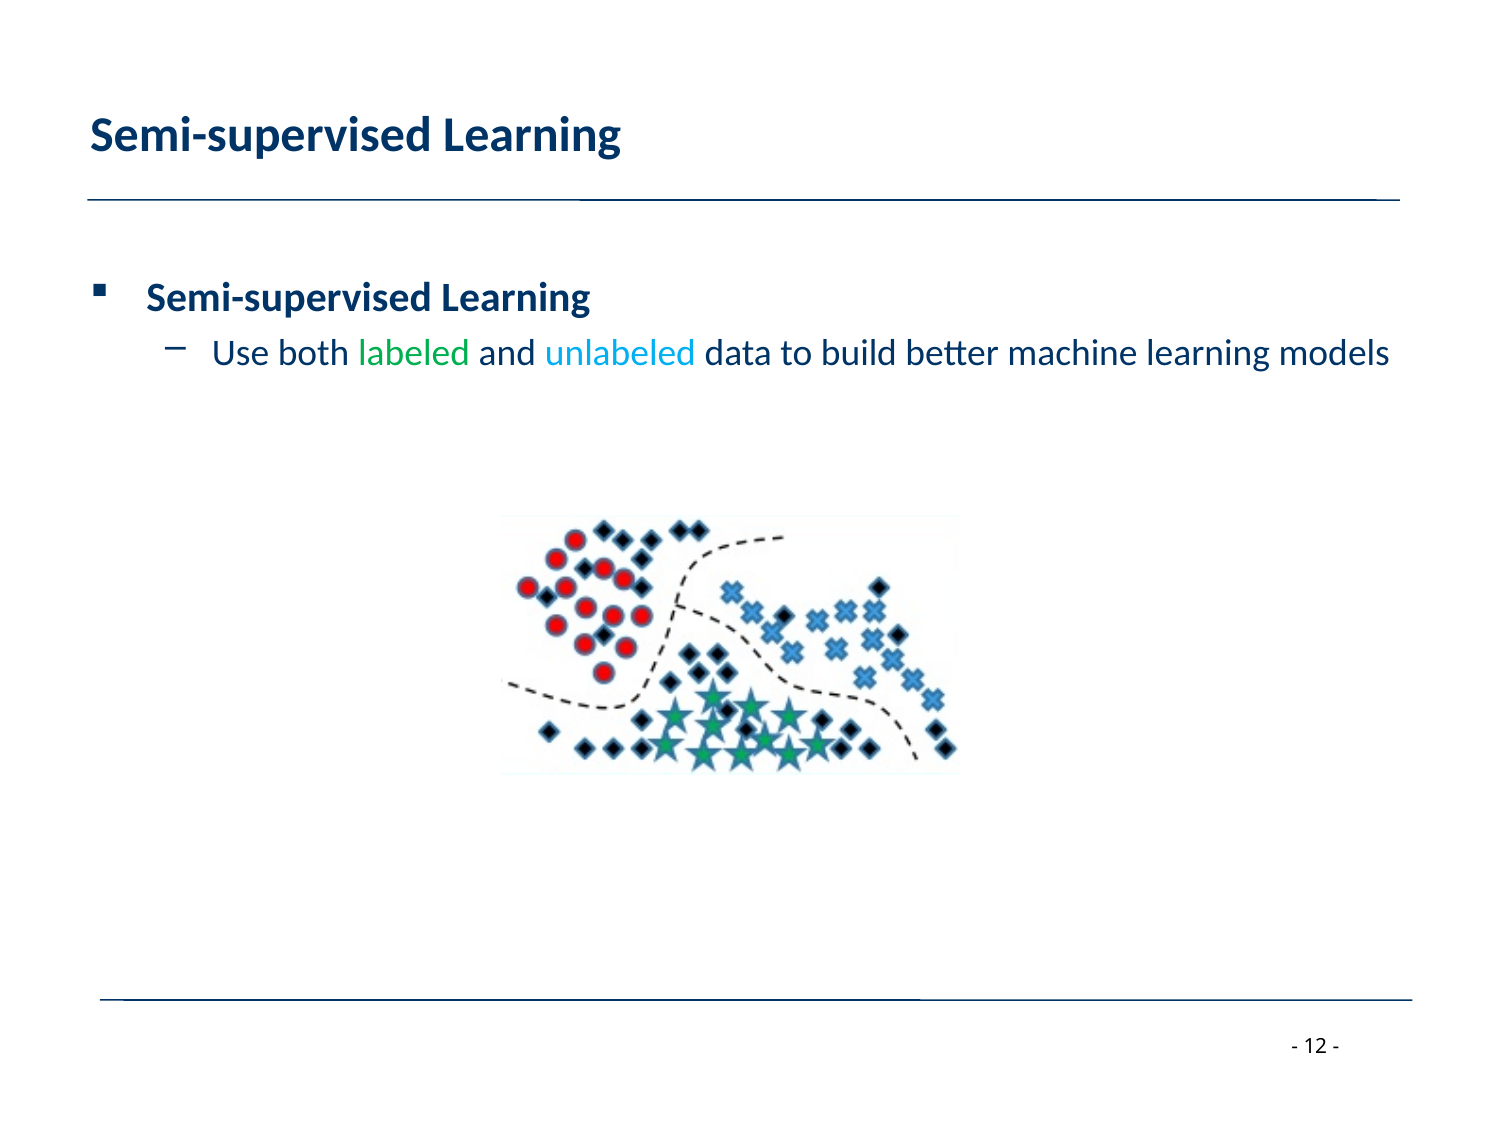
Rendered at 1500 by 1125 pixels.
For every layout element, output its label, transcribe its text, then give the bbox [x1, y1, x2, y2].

title Semi-supervised Learning [75, 37, 1425, 225]
picture [501, 514, 960, 776]
list Semi-supervised Learning Use both labeled and unlabeled data to build better machine learning models [75, 262, 1425, 1005]
